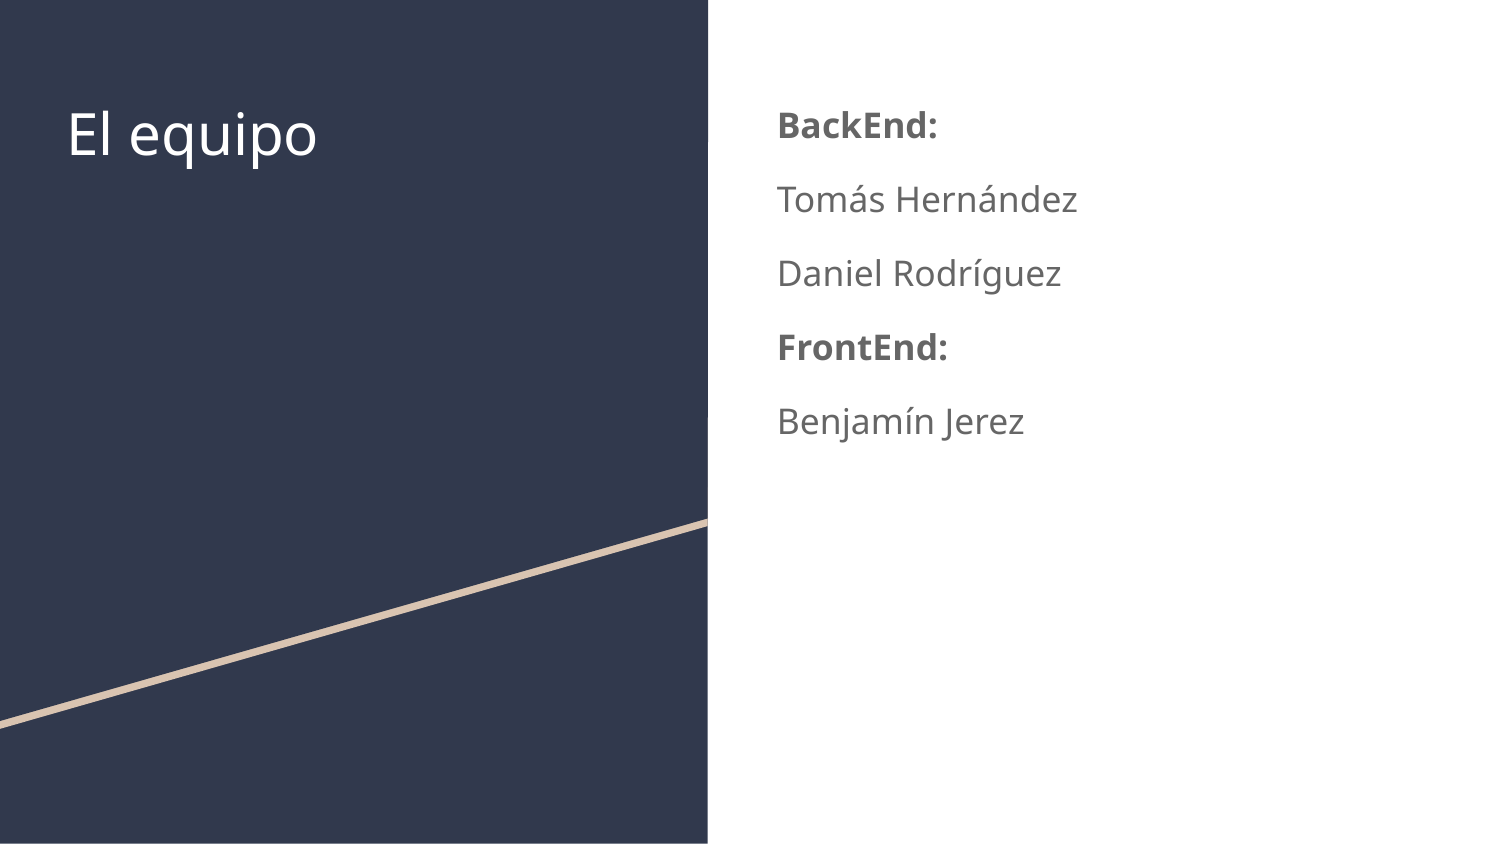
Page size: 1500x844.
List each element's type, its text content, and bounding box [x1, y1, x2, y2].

list BackEnd: Tomás Hernández Daniel Rodríguez FrontEnd: Benjamín Jerez [761, 82, 1446, 755]
title El equipo [51, 82, 660, 494]
